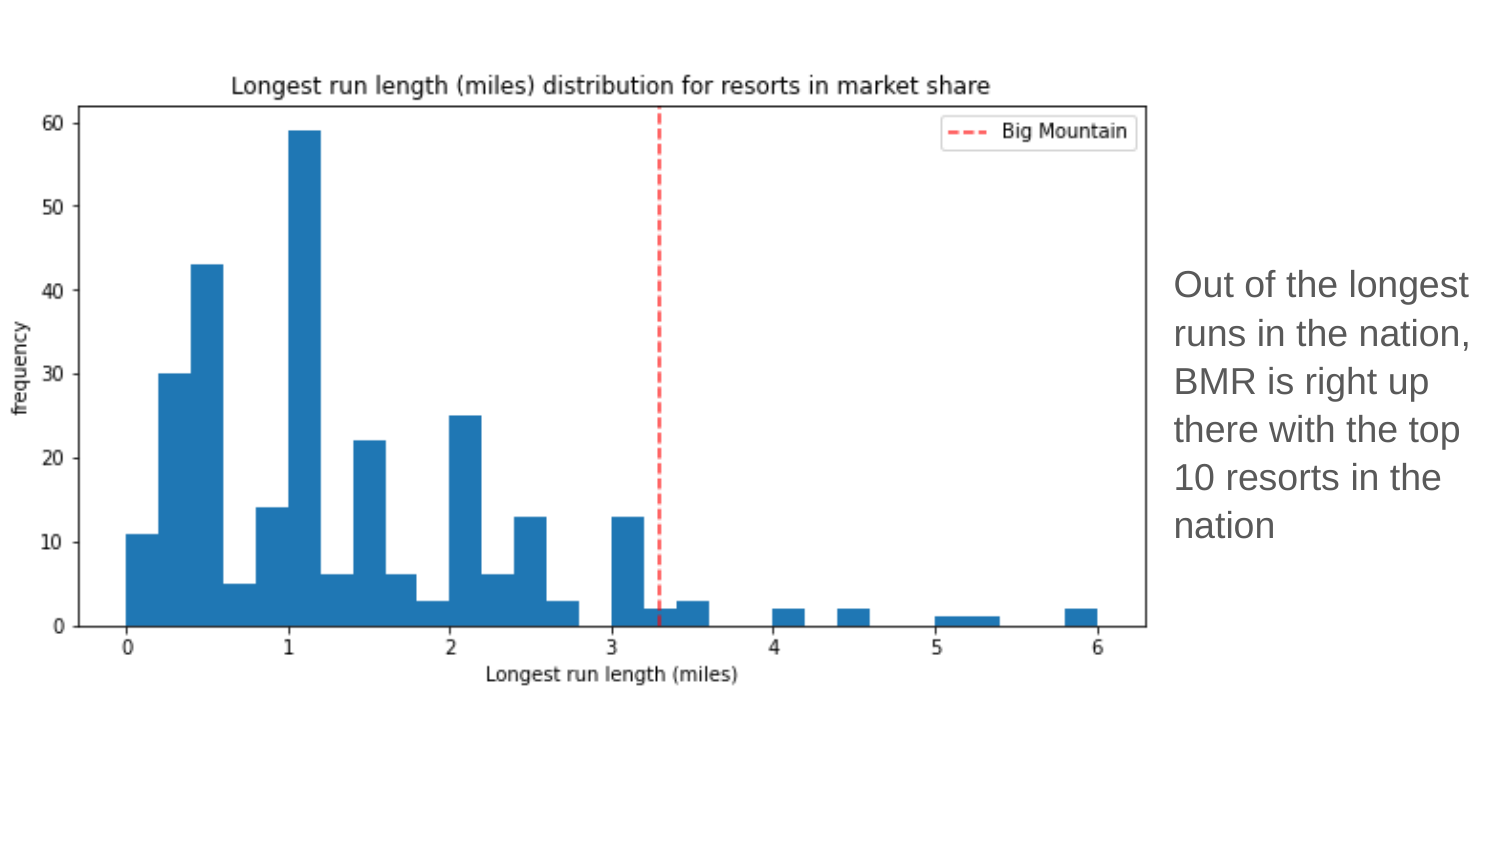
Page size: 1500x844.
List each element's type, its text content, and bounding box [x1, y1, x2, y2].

list Out of the longest runs in the nation, BMR is right up there with the top 10 resorts in the nation [1158, 62, 1500, 743]
picture [0, 61, 1159, 699]
